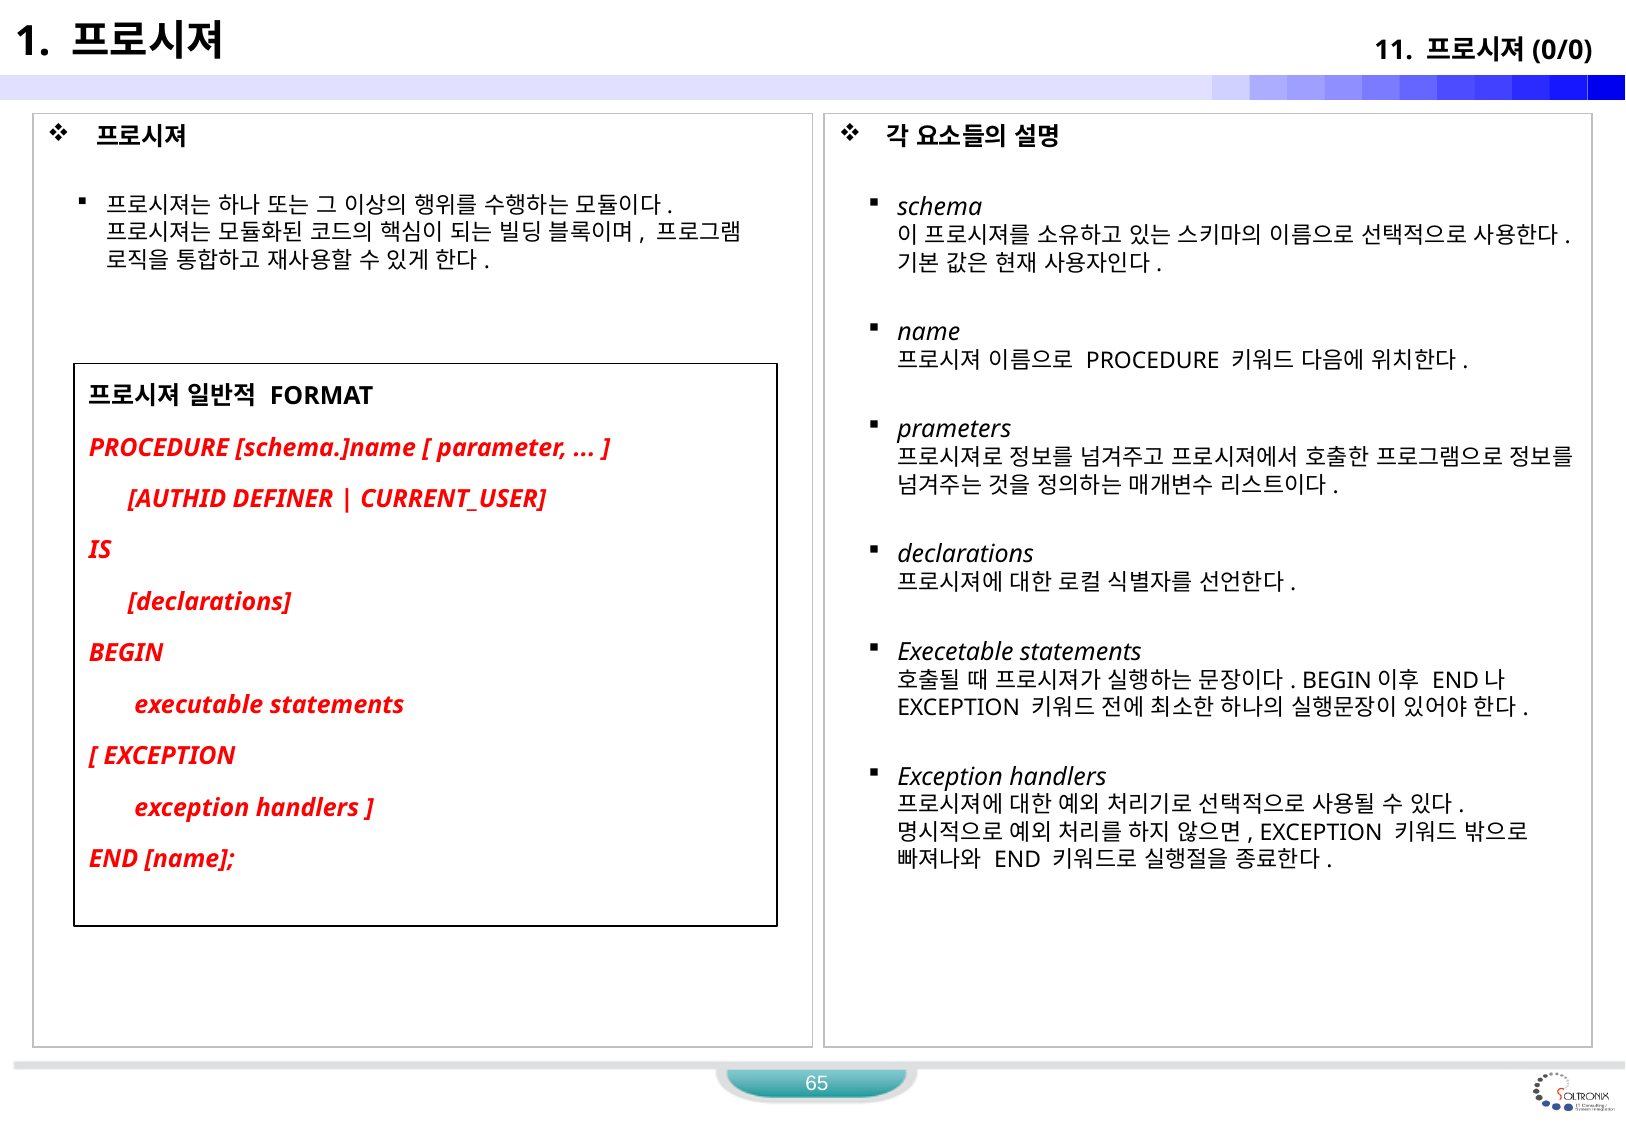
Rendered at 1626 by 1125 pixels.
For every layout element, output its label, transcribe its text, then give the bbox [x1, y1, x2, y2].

picture [9, 1059, 1625, 1122]
text_box 1. 프로시져 [0, 0, 1025, 78]
text_box 11. 프로시져(0/0) [1359, 24, 1608, 72]
text_box 프로시져 프로시져는 하나 또는 그 이상의 행위를 수행하는 모듈이다. 프로시져는 모듈화된 코드의 핵심이 되는 빌딩 블록이며, 프로그램 로직을 통합하고 재사용할 수 있게 한다. [32, 113, 813, 1047]
text_box 프로시져 일반적 FORMAT PROCEDURE [schema.]name [ parameter, ... ] [AUTHID DEFINER | CURRENT_USER] IS [declarations] BEGIN executable statements [ EXCEPTION exception handlers ] END [name]; [74, 363, 778, 926]
text_box [91, 196, 242, 347]
text_box 각 요소들의 설명 schema 이 프로시져를 소유하고 있는 스키마의 이름으로 선택적으로 사용한다. 기본 값은 현재 사용자인다. name 프로시져 이름으로 PROCEDURE 키워드 다음에 위치한다. prameters 프로시져로 정보를 넘겨주고 프로시져에서 호출한 프로그램으로 정보를 넘겨주는 것을 정의하는 매개변수 리스트이다. declarations 프로시져에 대한 로컬 식별자를 선언한다. Execetable statements 호출될 때 프로시져가 실행하는 문장이다. BEGIN이후 END나 EXCEPTION 키워드 전에 최소한 하나의 실행문장이 있어야 한다. Exception handlers 프로시져에 대한 예외 처리기로 선택적으로 사용될 수 있다. 명시적으로 예외 처리를 하지 않으면, EXCEPTION 키워드 밖으로 빠져나와 END 키워드로 실행절을 종료한다. [824, 113, 1593, 1047]
